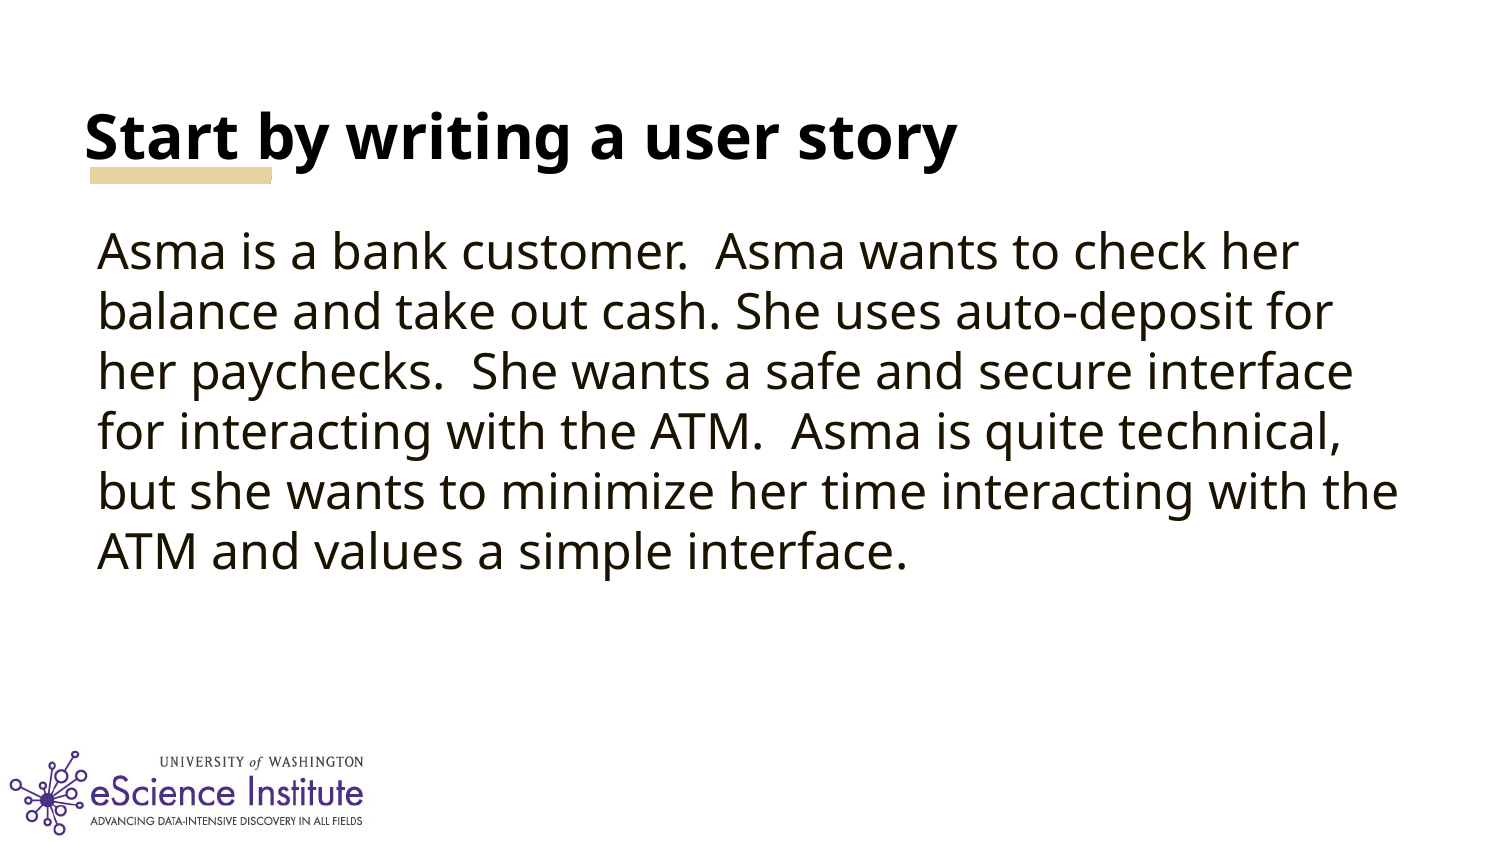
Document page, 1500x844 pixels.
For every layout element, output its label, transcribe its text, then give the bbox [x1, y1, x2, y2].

title Start by writing a user story [73, 91, 1419, 255]
picture [0, 740, 393, 844]
list Asma is a bank customer. Asma wants to check her balance and take out cash. She uses auto-deposit for her paychecks. She wants a safe and secure interface for interacting with the ATM. Asma is quite technical, but she wants to minimize her time interacting with the ATM and values a simple interface. [73, 255, 1419, 603]
